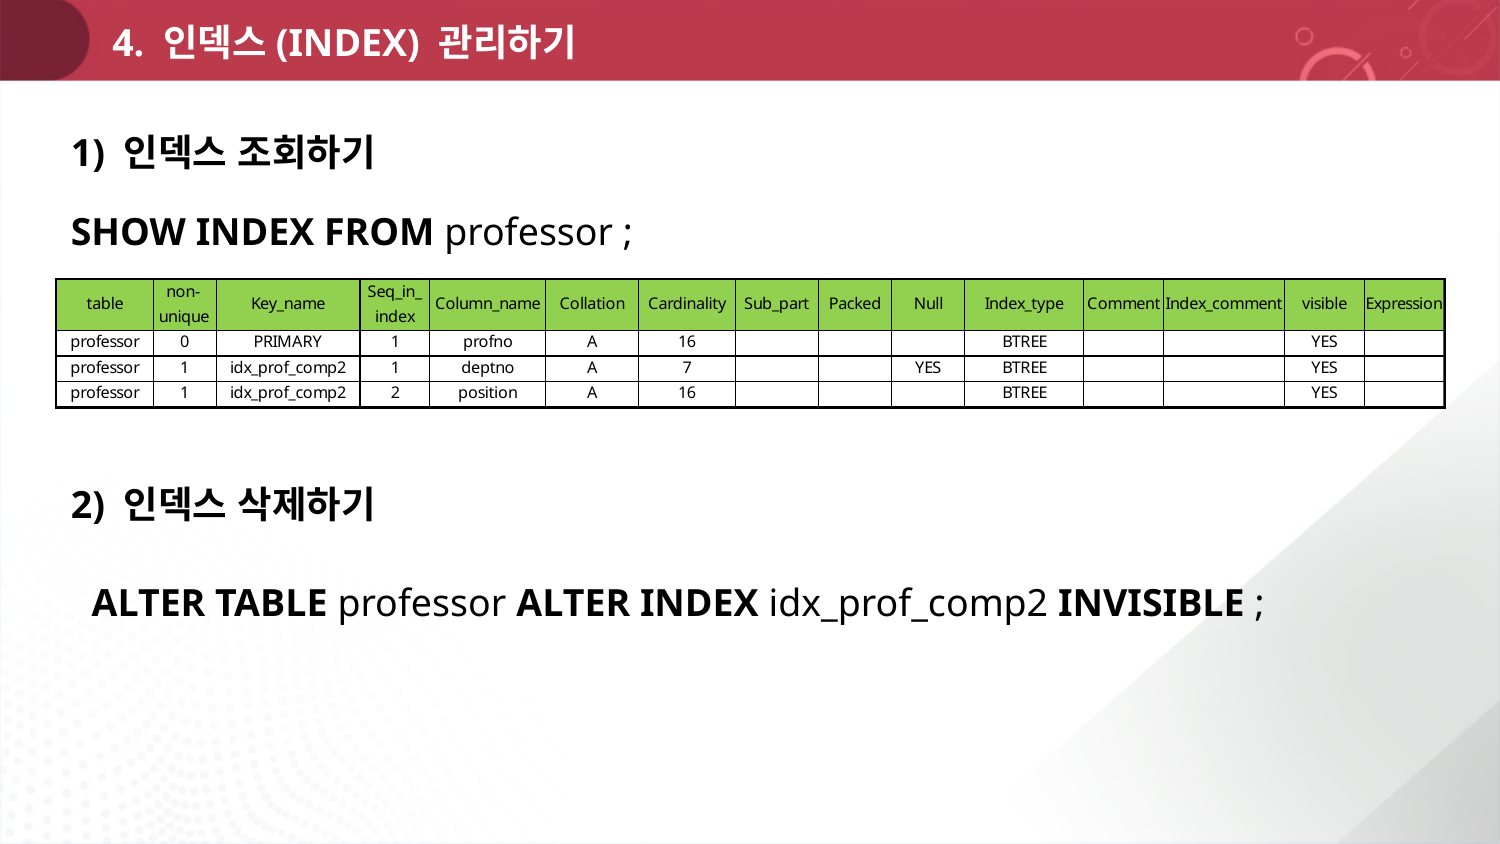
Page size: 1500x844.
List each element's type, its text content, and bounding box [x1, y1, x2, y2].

text_box SHOW INDEX FROM professor ; [55, 200, 806, 260]
text_box 2) 인덱스 삭제하기 [55, 473, 806, 534]
text_box ALTER TABLE professor ALTER INDEX idx_prof_comp2 INVISIBLE ; [55, 571, 1409, 631]
text_box 1) 인덱스 조회하기 [55, 121, 806, 181]
picture [0, 0, 1500, 844]
text_box 4. 인덱스(INDEX) 관리하기 [97, 12, 1031, 72]
